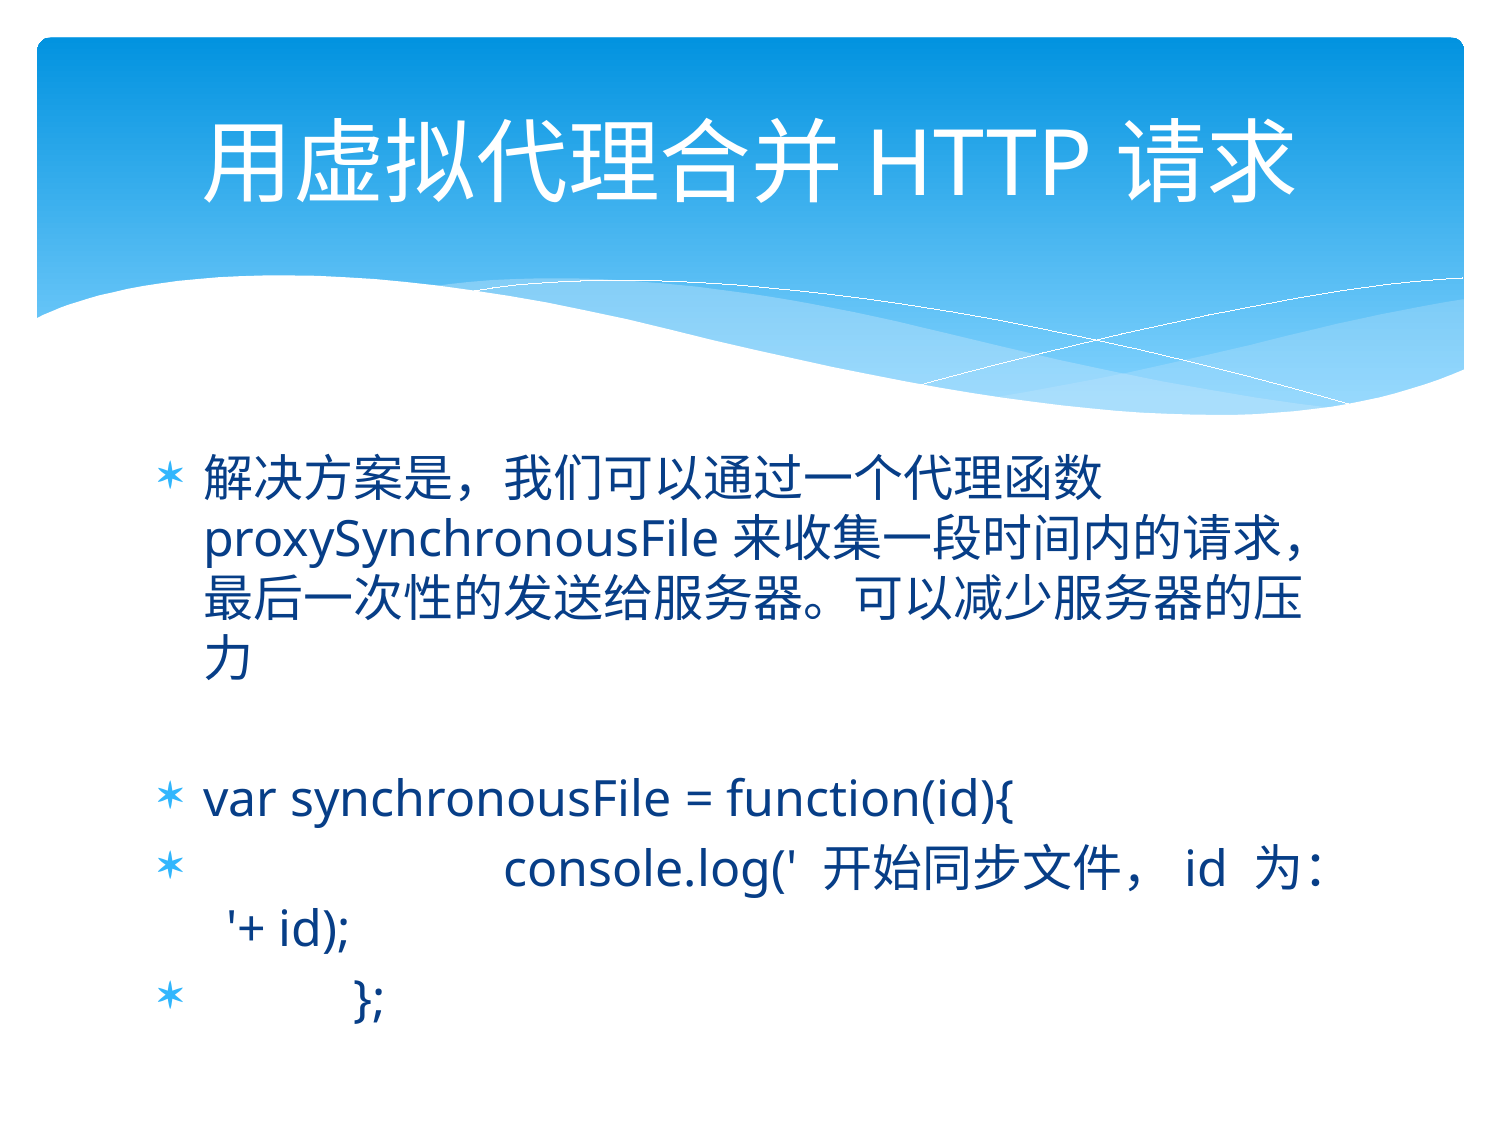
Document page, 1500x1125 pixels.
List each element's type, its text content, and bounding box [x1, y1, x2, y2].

list 解决方案是，我们可以通过一个代理函数proxySynchronousFile来收集一段时间内的请求，最后一次性的发送给服务器。可以减少服务器的压力 var synchronousFile = function(id){ console.log(' 开始同步文件，id 为： '+ id); }; [143, 438, 1359, 1005]
title 用虚拟代理合并HTTP请求 [75, 55, 1425, 261]
